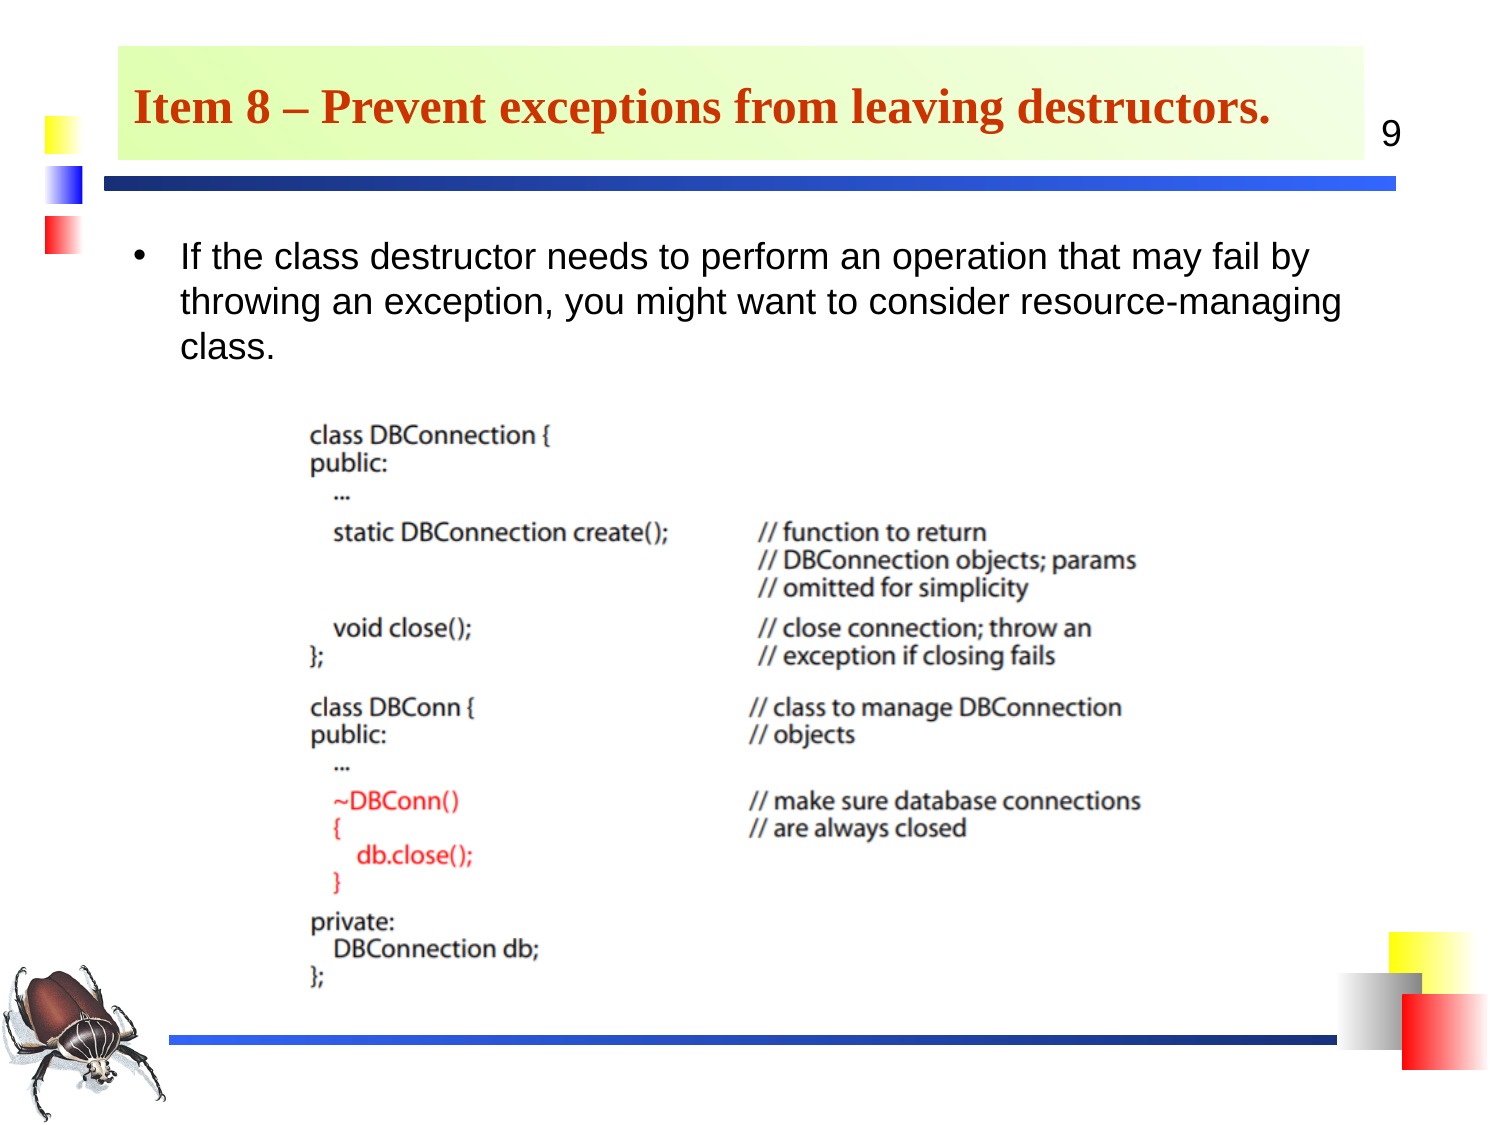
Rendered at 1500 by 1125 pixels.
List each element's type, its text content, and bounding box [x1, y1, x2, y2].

picture [0, 963, 169, 1125]
picture [277, 408, 1159, 1002]
text_box If the class destructor needs to perform an operation that may fail by throwing an exception, you might want to consider resource-managing class. [118, 224, 1376, 375]
title Item 8 – Prevent exceptions from leaving destructors. [118, 46, 1365, 160]
